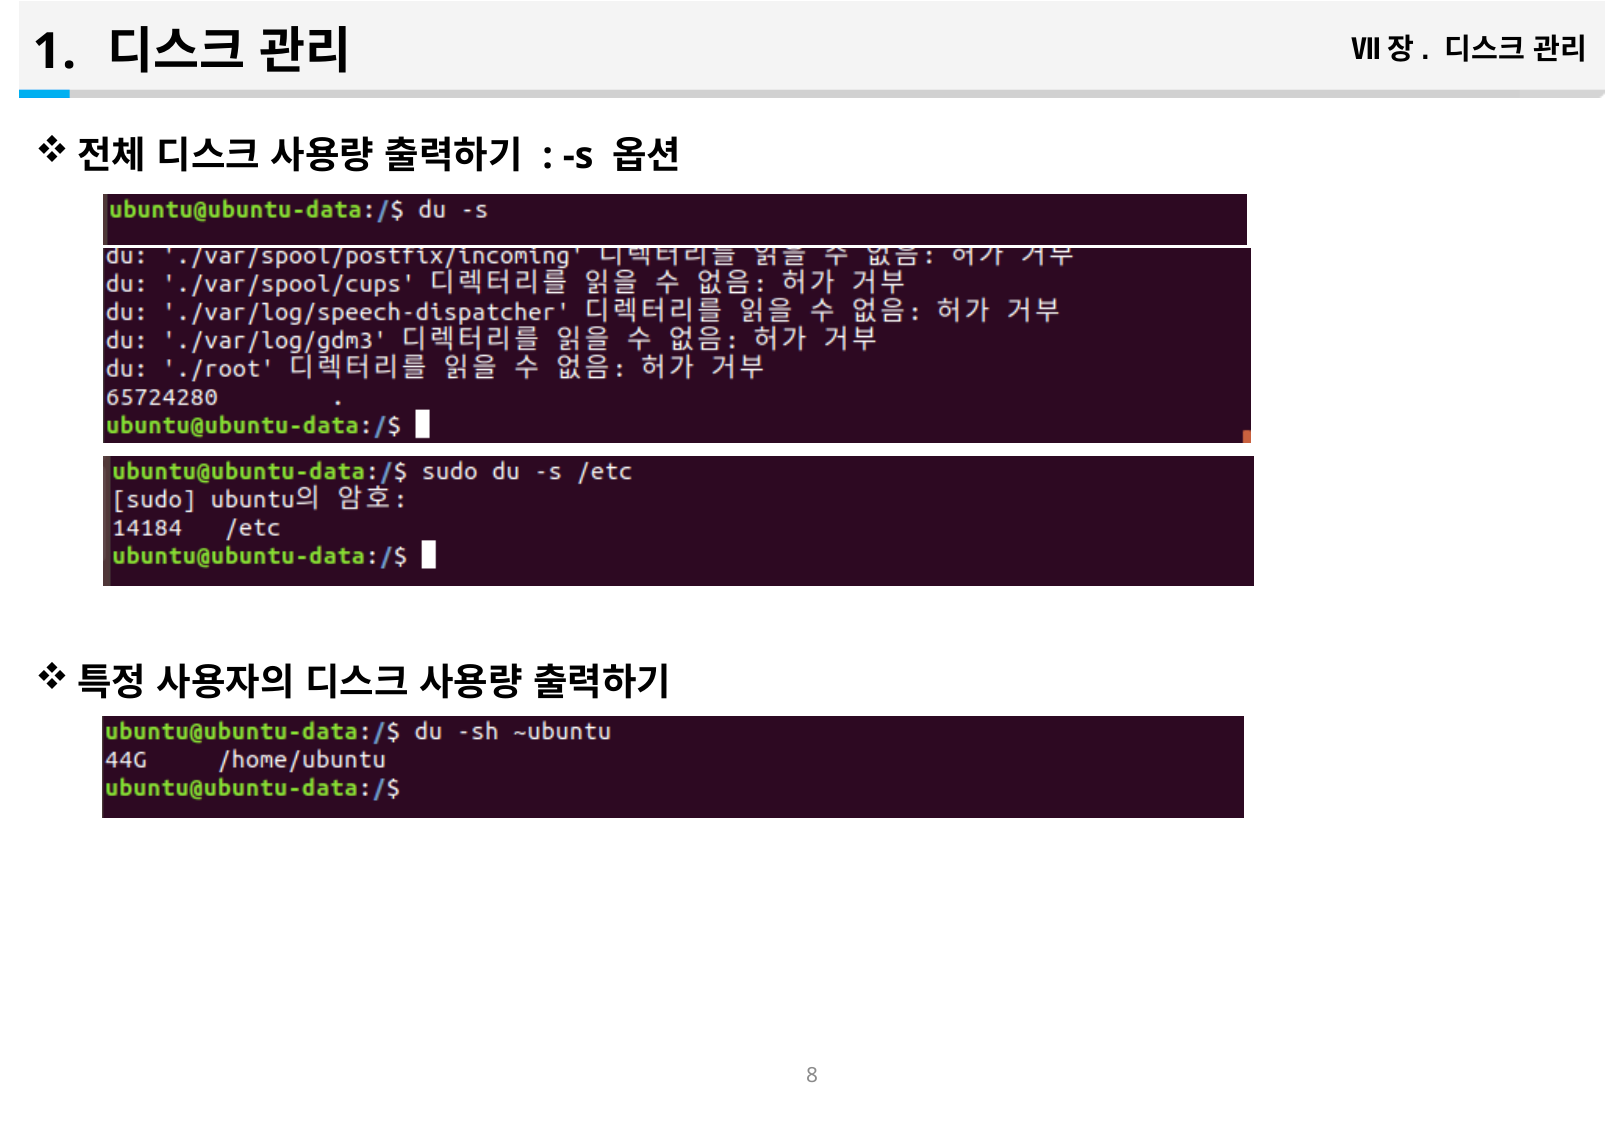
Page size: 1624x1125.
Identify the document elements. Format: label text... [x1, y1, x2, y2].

picture [102, 248, 1251, 443]
text_box 전체 디스크 사용량 출력하기 : -s 옵션 특정 사용자의 디스크 사용량 출력하기 [20, 123, 1602, 711]
text_box Ⅶ장. 디스크 관리 [1336, 22, 1603, 73]
slide_number 7 [622, 1045, 1002, 1106]
picture [19, 1, 1605, 98]
picture [102, 194, 1248, 245]
picture [102, 716, 1244, 819]
picture [102, 455, 1254, 587]
list 디스크 관리 [17, 11, 1167, 85]
